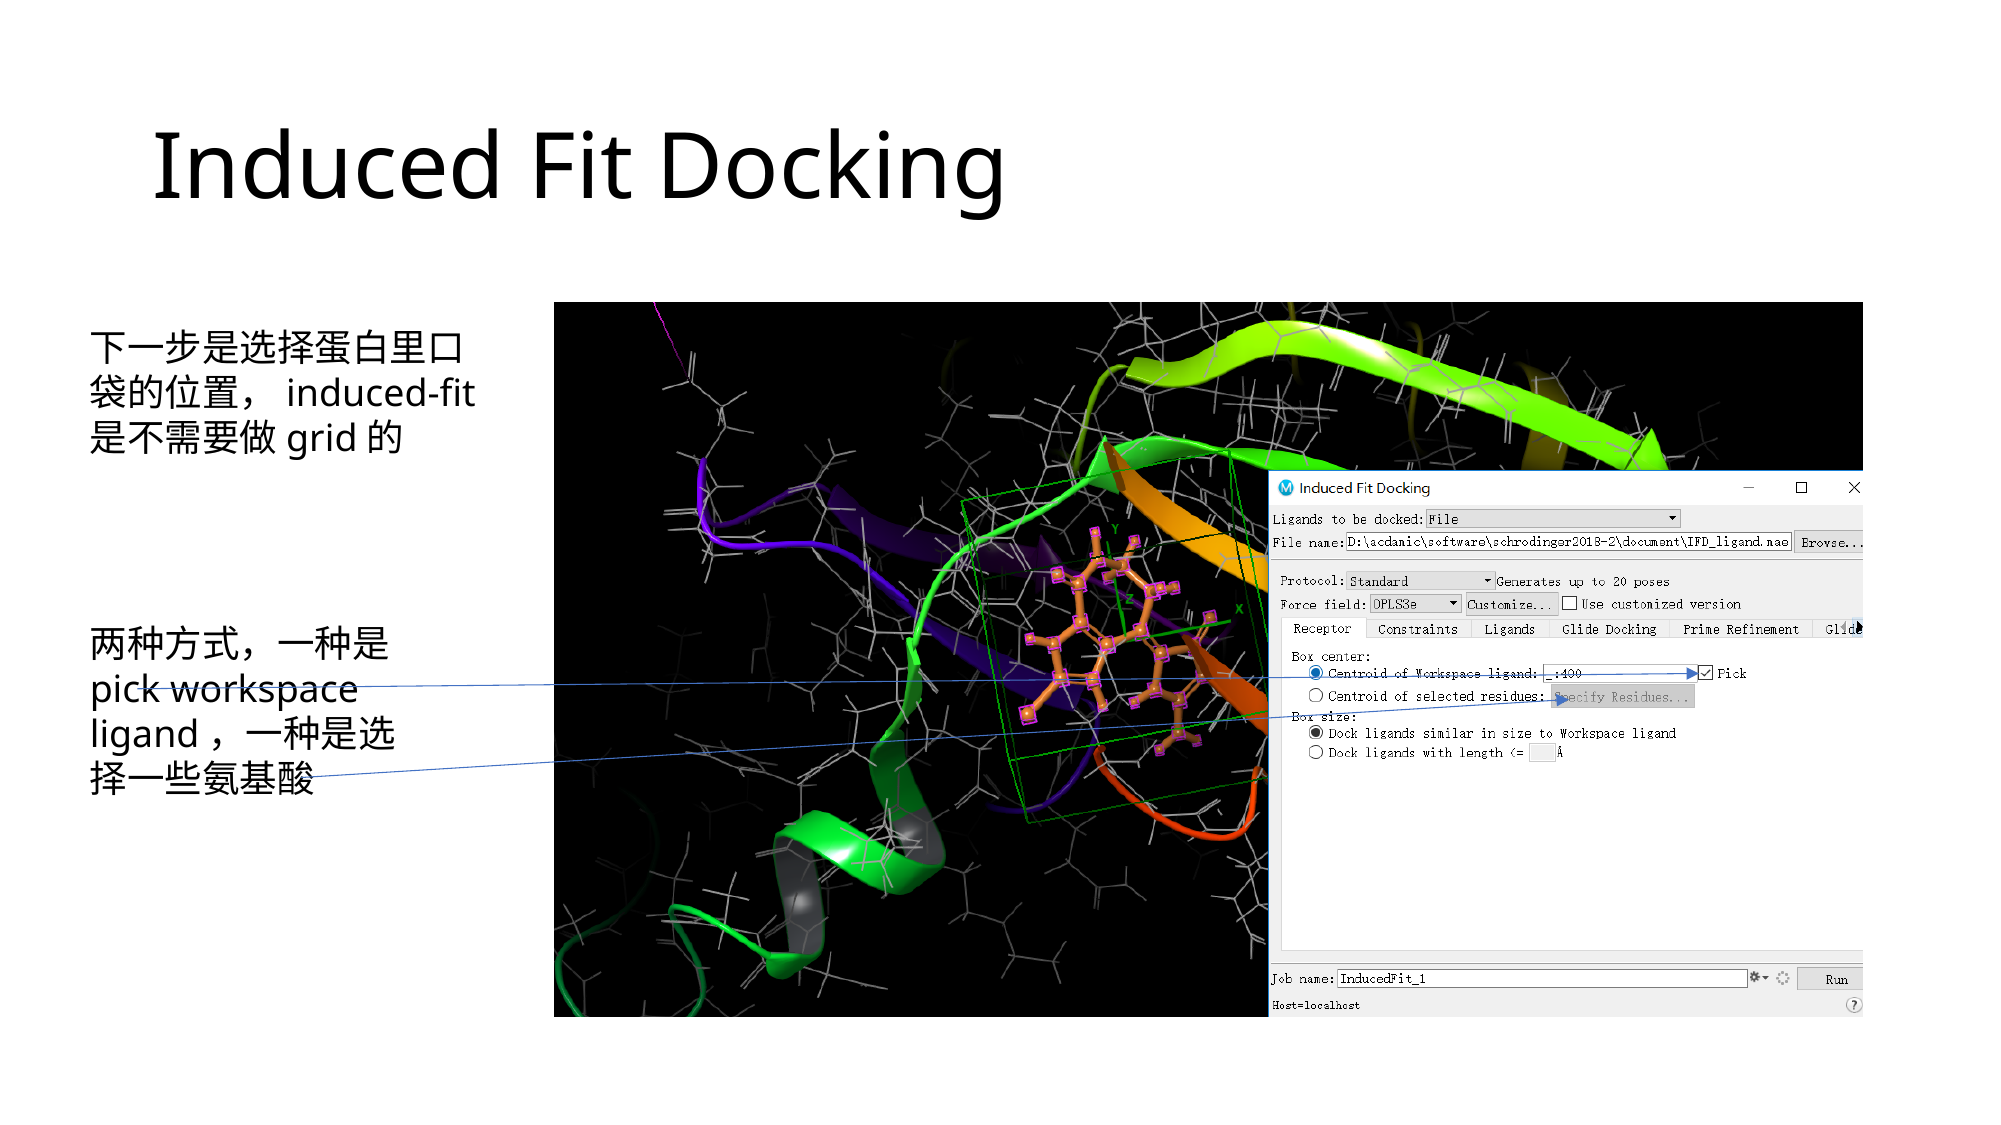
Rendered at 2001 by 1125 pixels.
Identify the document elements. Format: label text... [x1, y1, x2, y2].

text_box 下一步是选择蛋白里口袋的位置，induced-fit是不需要做grid的 [74, 316, 492, 467]
title Induced Fit Docking [137, 59, 1863, 278]
text_box 两种方式，一种是pick workspace ligand，一种是选择一些氨基酸 [74, 612, 414, 807]
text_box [137, 673, 1699, 689]
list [554, 302, 1863, 1017]
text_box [300, 699, 1569, 778]
